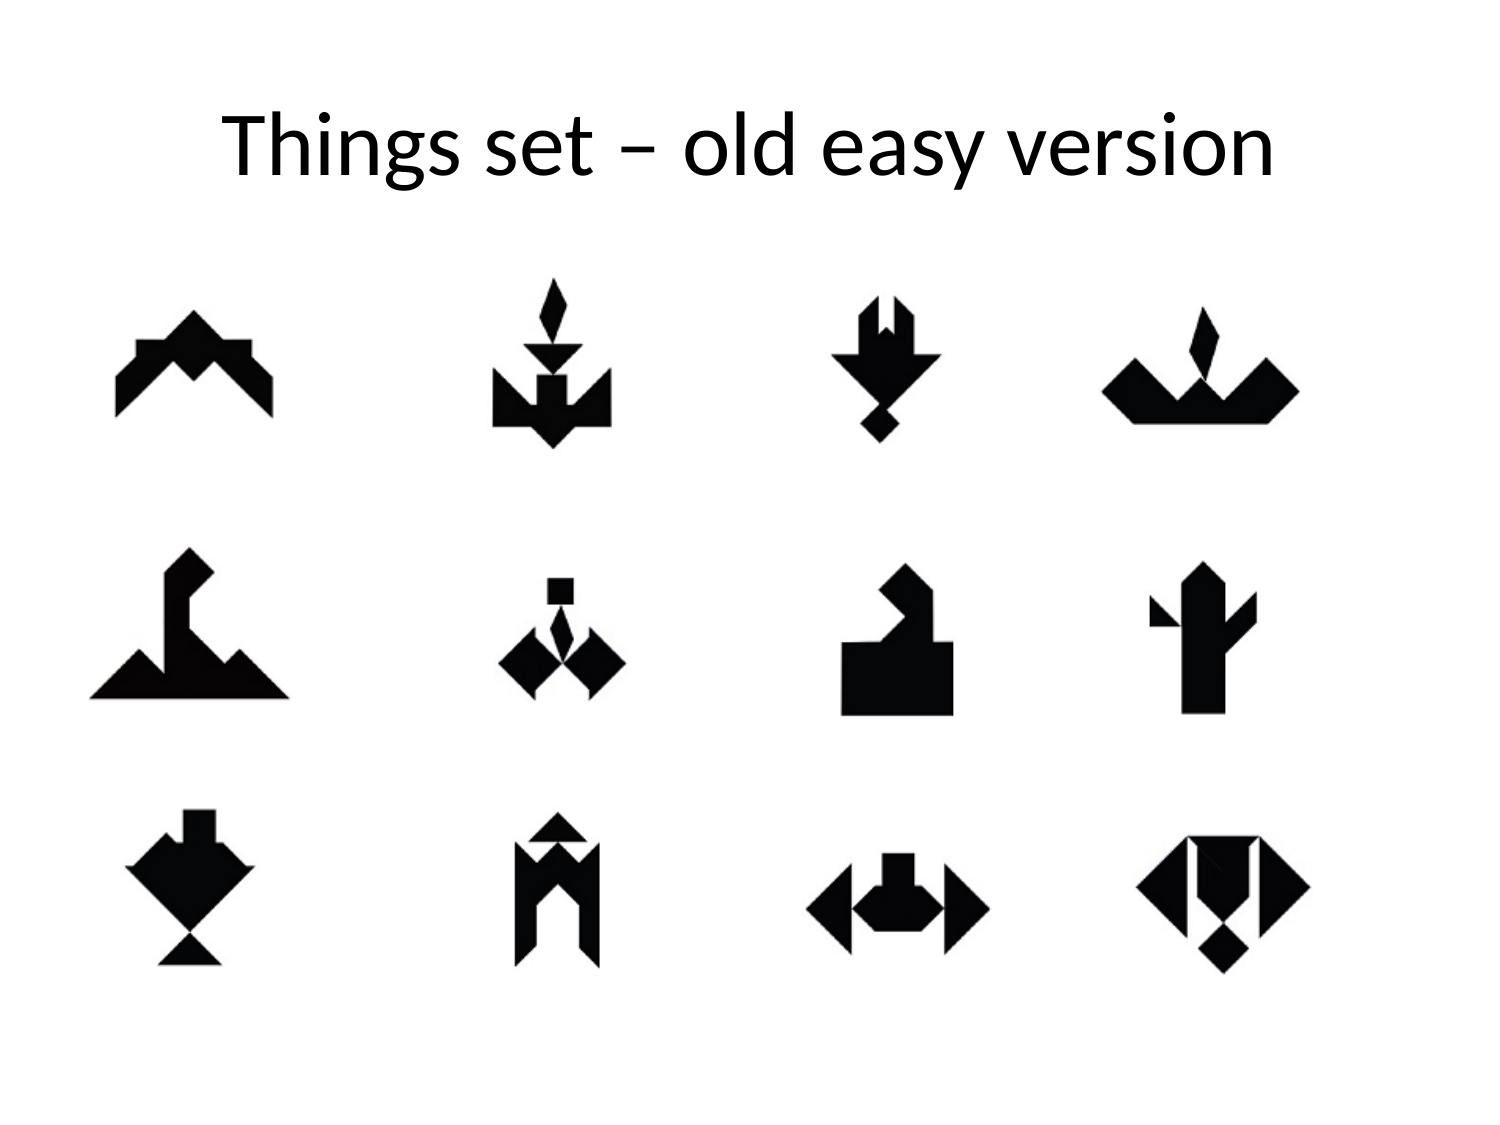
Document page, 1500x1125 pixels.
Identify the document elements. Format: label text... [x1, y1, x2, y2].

picture [1098, 539, 1306, 747]
picture [785, 267, 992, 475]
picture [94, 267, 302, 475]
picture [796, 804, 1004, 1012]
picture [1098, 273, 1306, 481]
picture [454, 787, 662, 995]
picture [448, 261, 656, 469]
picture [88, 787, 296, 995]
title Things set – old easy version [75, 45, 1425, 233]
picture [803, 539, 1011, 747]
picture [1122, 799, 1330, 1007]
picture [88, 527, 296, 735]
picture [460, 539, 668, 747]
